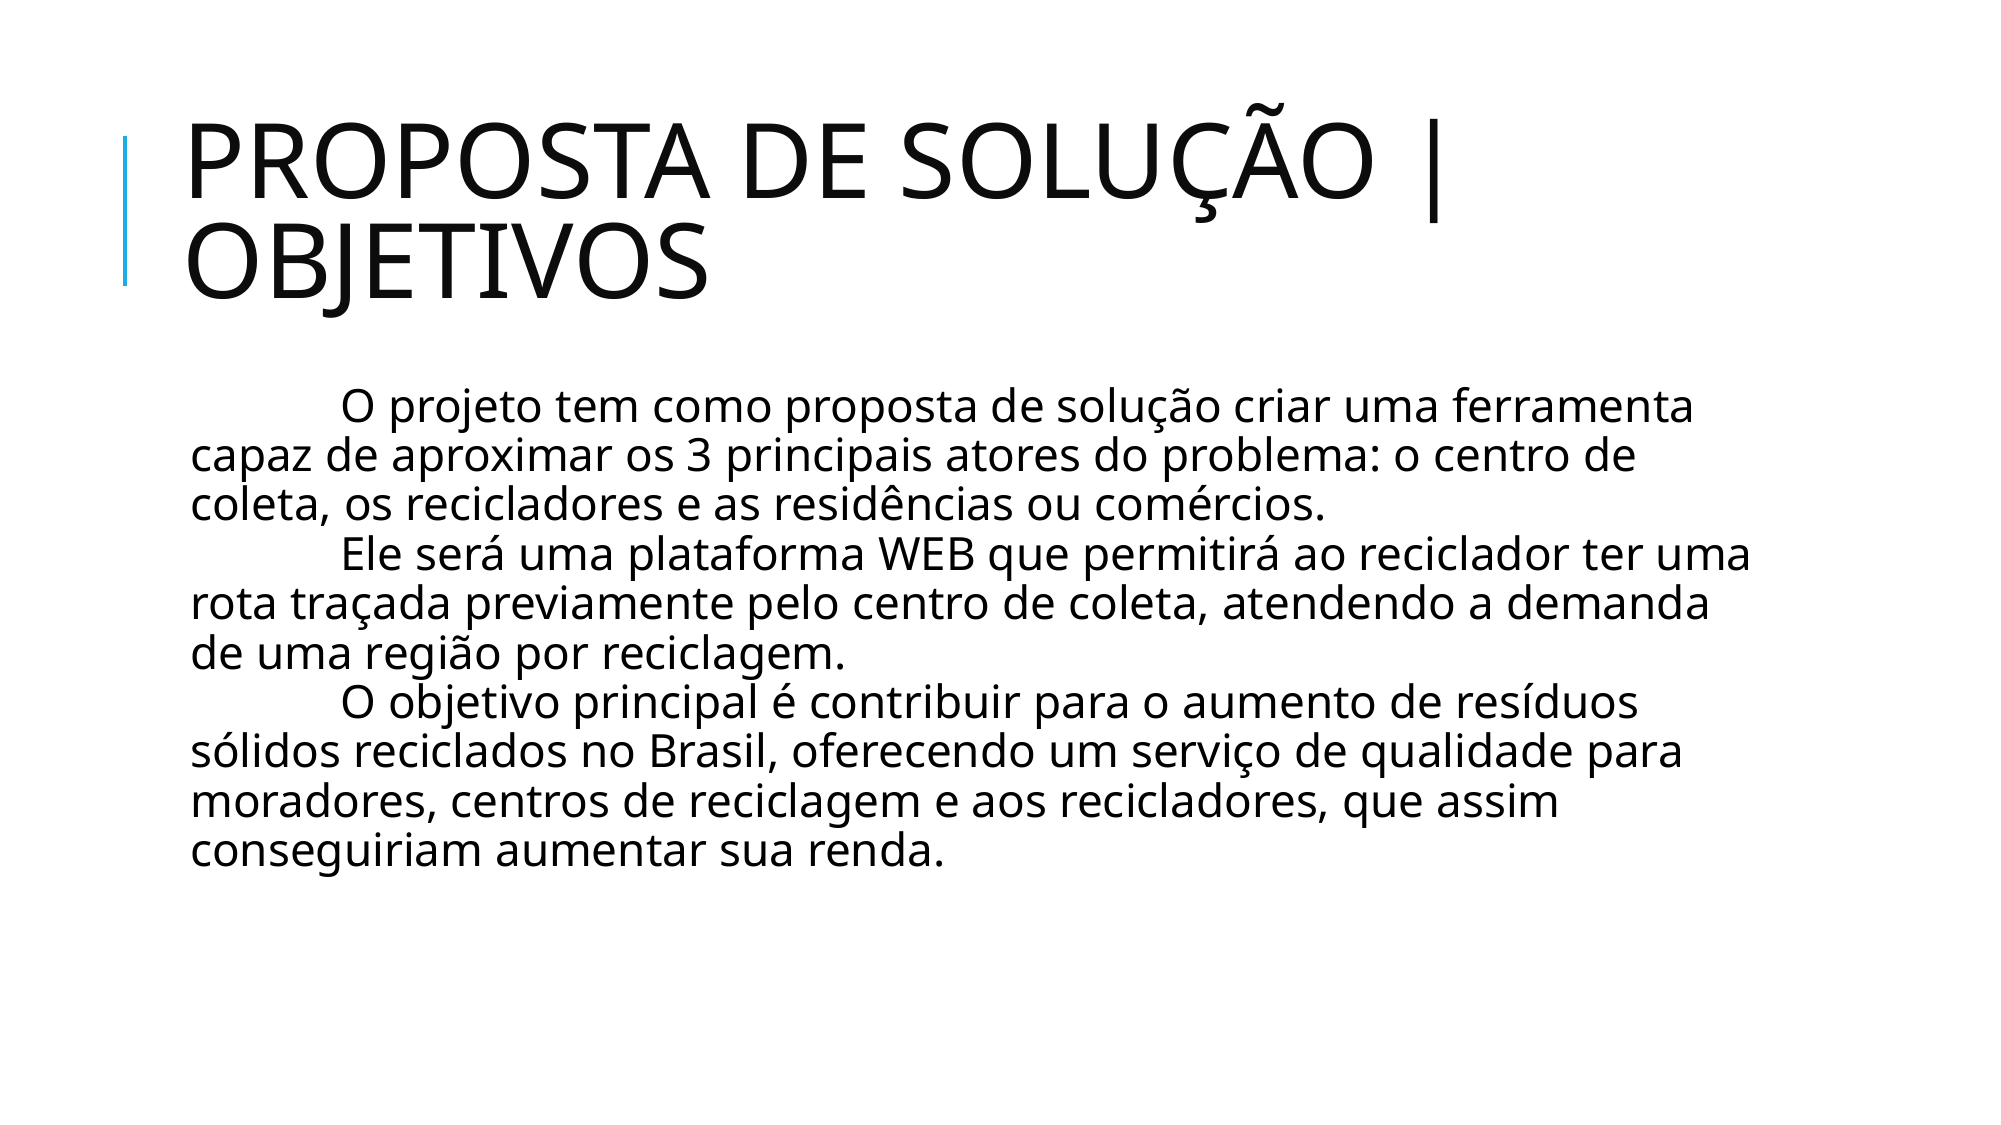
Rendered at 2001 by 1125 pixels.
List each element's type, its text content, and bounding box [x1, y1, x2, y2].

list O projeto tem como proposta de solução criar uma ferramenta capaz de aproximar os 3 principais atores do problema: o centro de coleta, os recicladores e as residências ou comércios. Ele será uma plataforma WEB que permitirá ao reciclador ter uma rota traçada previamente pelo centro de coleta, atendendo a demanda de uma região por reciclagem. O objetivo principal é contribuir para o aumento de resíduos sólidos reciclados no Brasil, oferecendo um serviço de qualidade para moradores, centros de reciclagem e aos recicladores, que assim conseguiriam aumentar sua renda. [168, 375, 1763, 1035]
title PROPOSTA DE SOLUÇÃO | OBJETIVOS [168, 96, 1763, 342]
